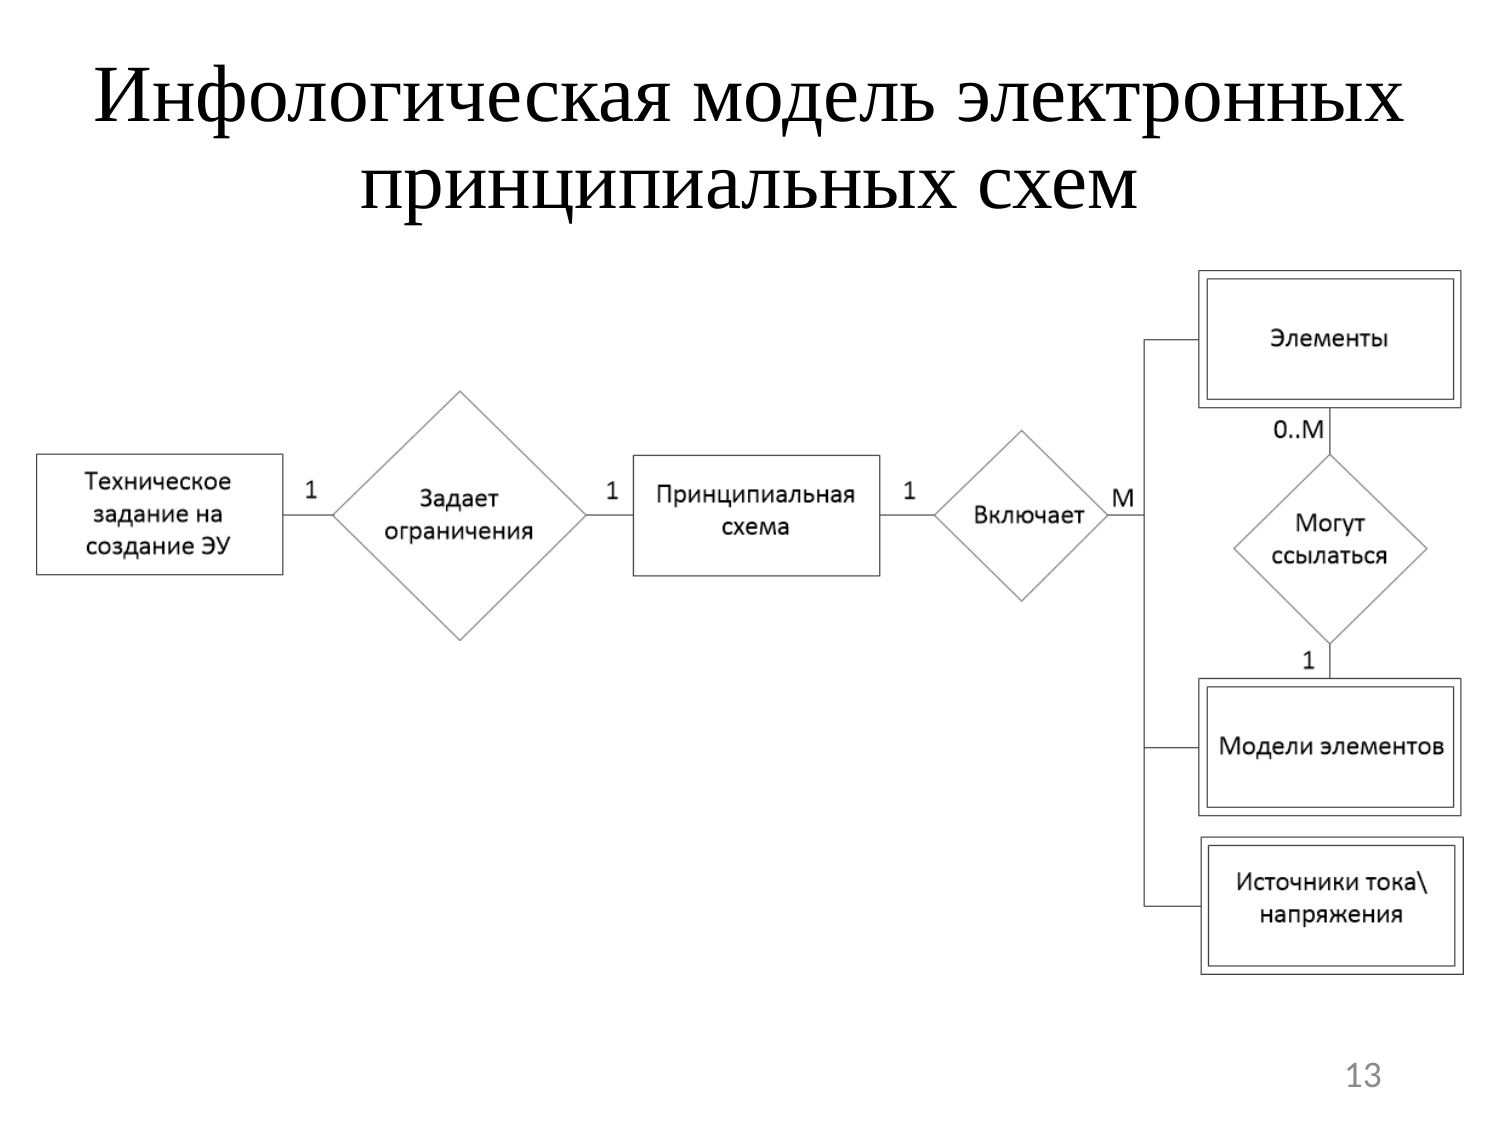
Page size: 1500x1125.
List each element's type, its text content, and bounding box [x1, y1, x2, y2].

text_box Инфологическая модель электронных принципиальных схем [74, 45, 1425, 233]
slide_number 13 [1059, 1042, 1397, 1103]
picture [36, 270, 1464, 975]
